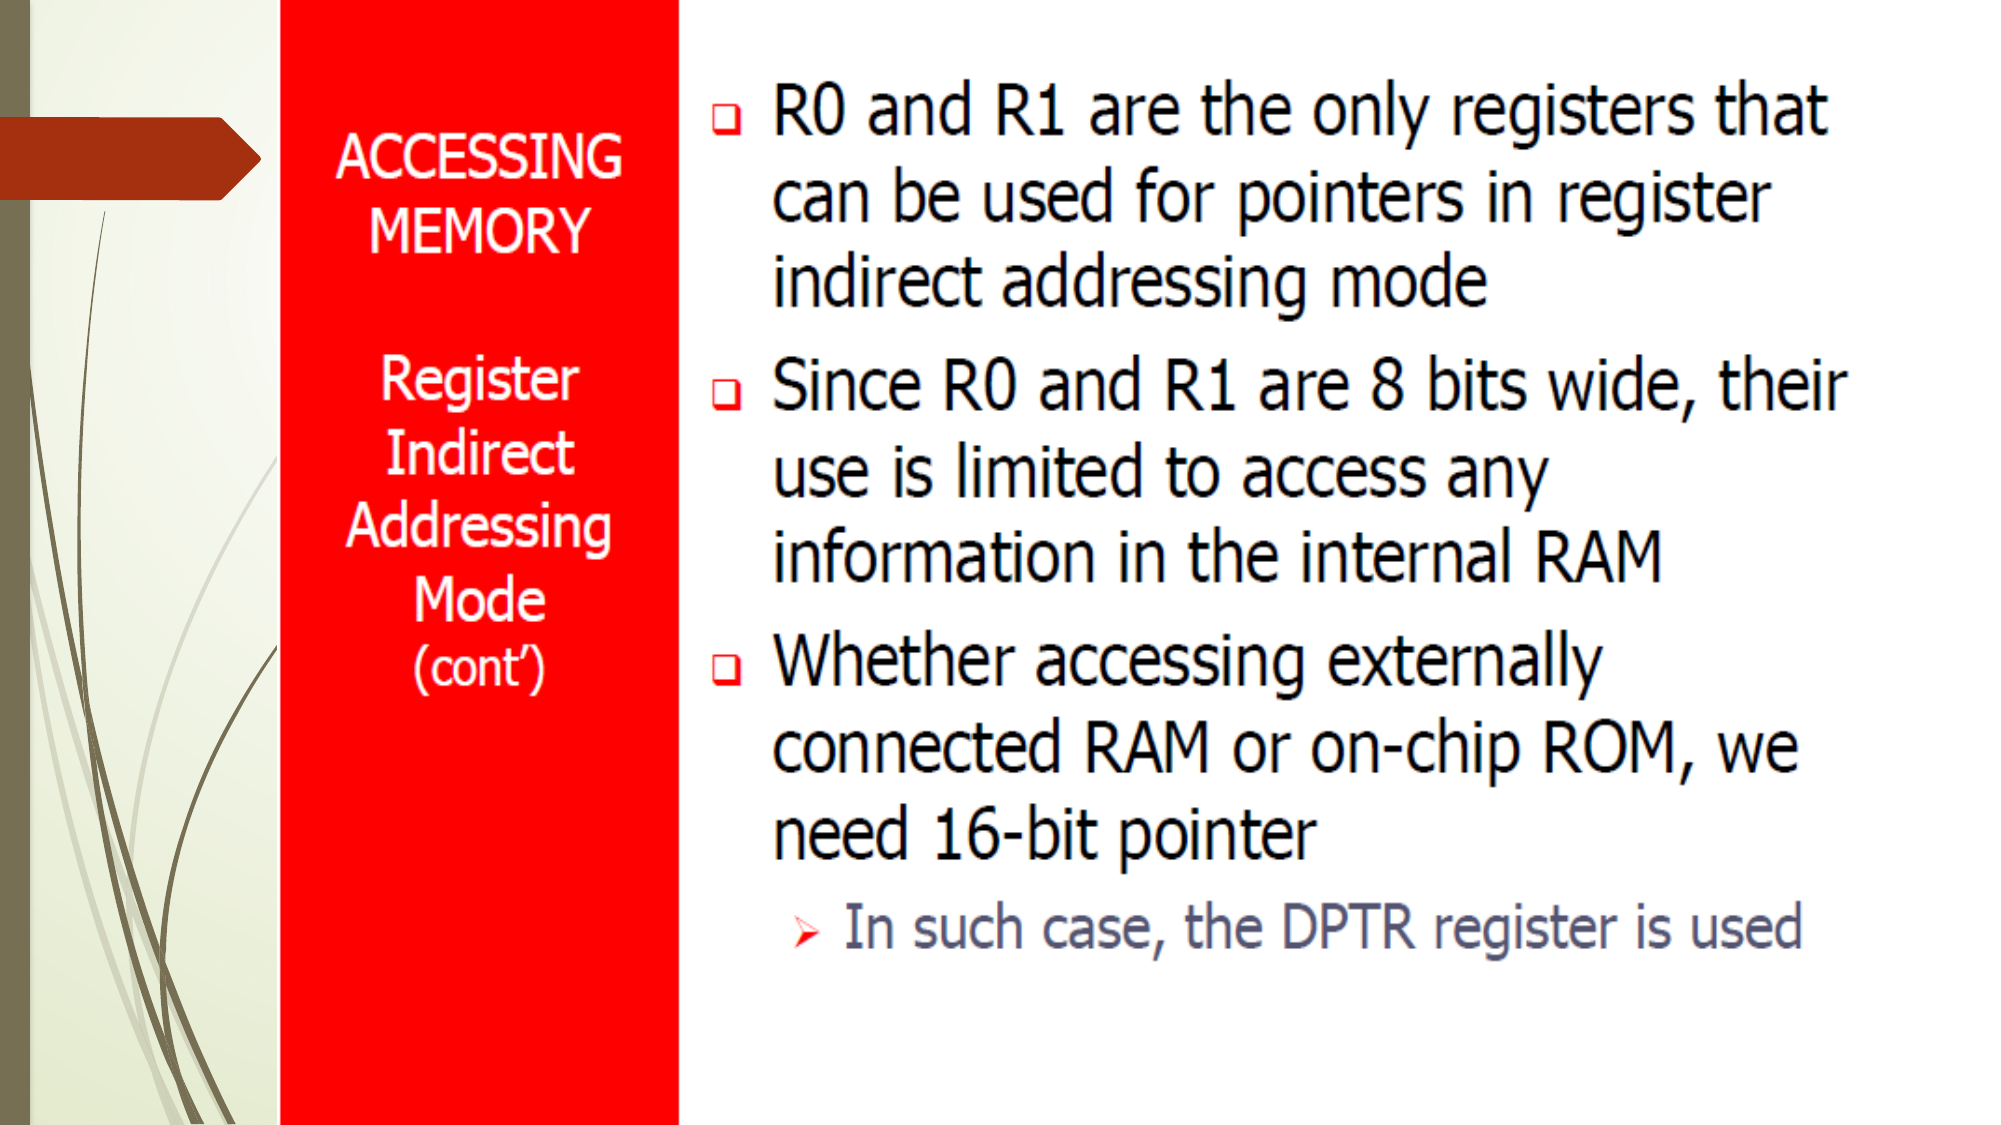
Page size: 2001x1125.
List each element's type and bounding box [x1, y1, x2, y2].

picture [276, 0, 2000, 1125]
